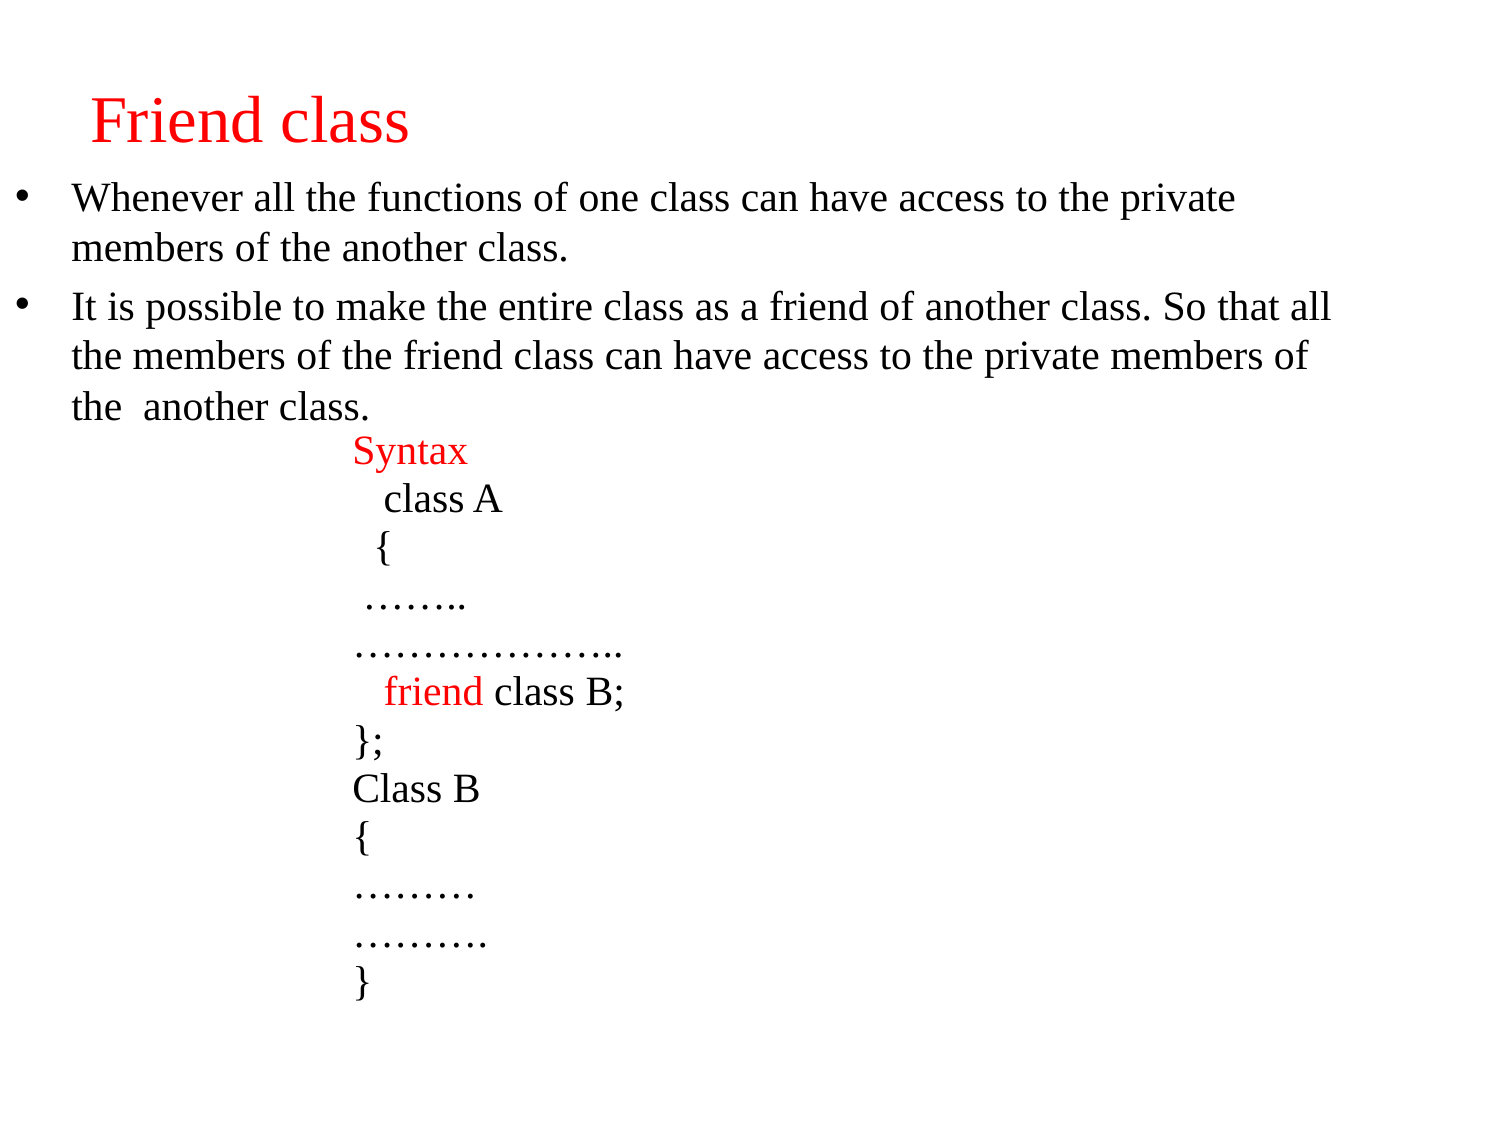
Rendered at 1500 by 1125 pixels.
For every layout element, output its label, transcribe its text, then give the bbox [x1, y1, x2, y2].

title Friend class [75, 45, 525, 162]
text_box Syntax class A { …….. ……………….. friend class B; }; Class B { ……… ………. } [337, 424, 750, 1125]
list Whenever all the functions of one class can have access to the private members of the another class. It is possible to make the entire class as a friend of another class. So that all the members of the friend class can have access to the private members of the another class. [0, 162, 1350, 905]
